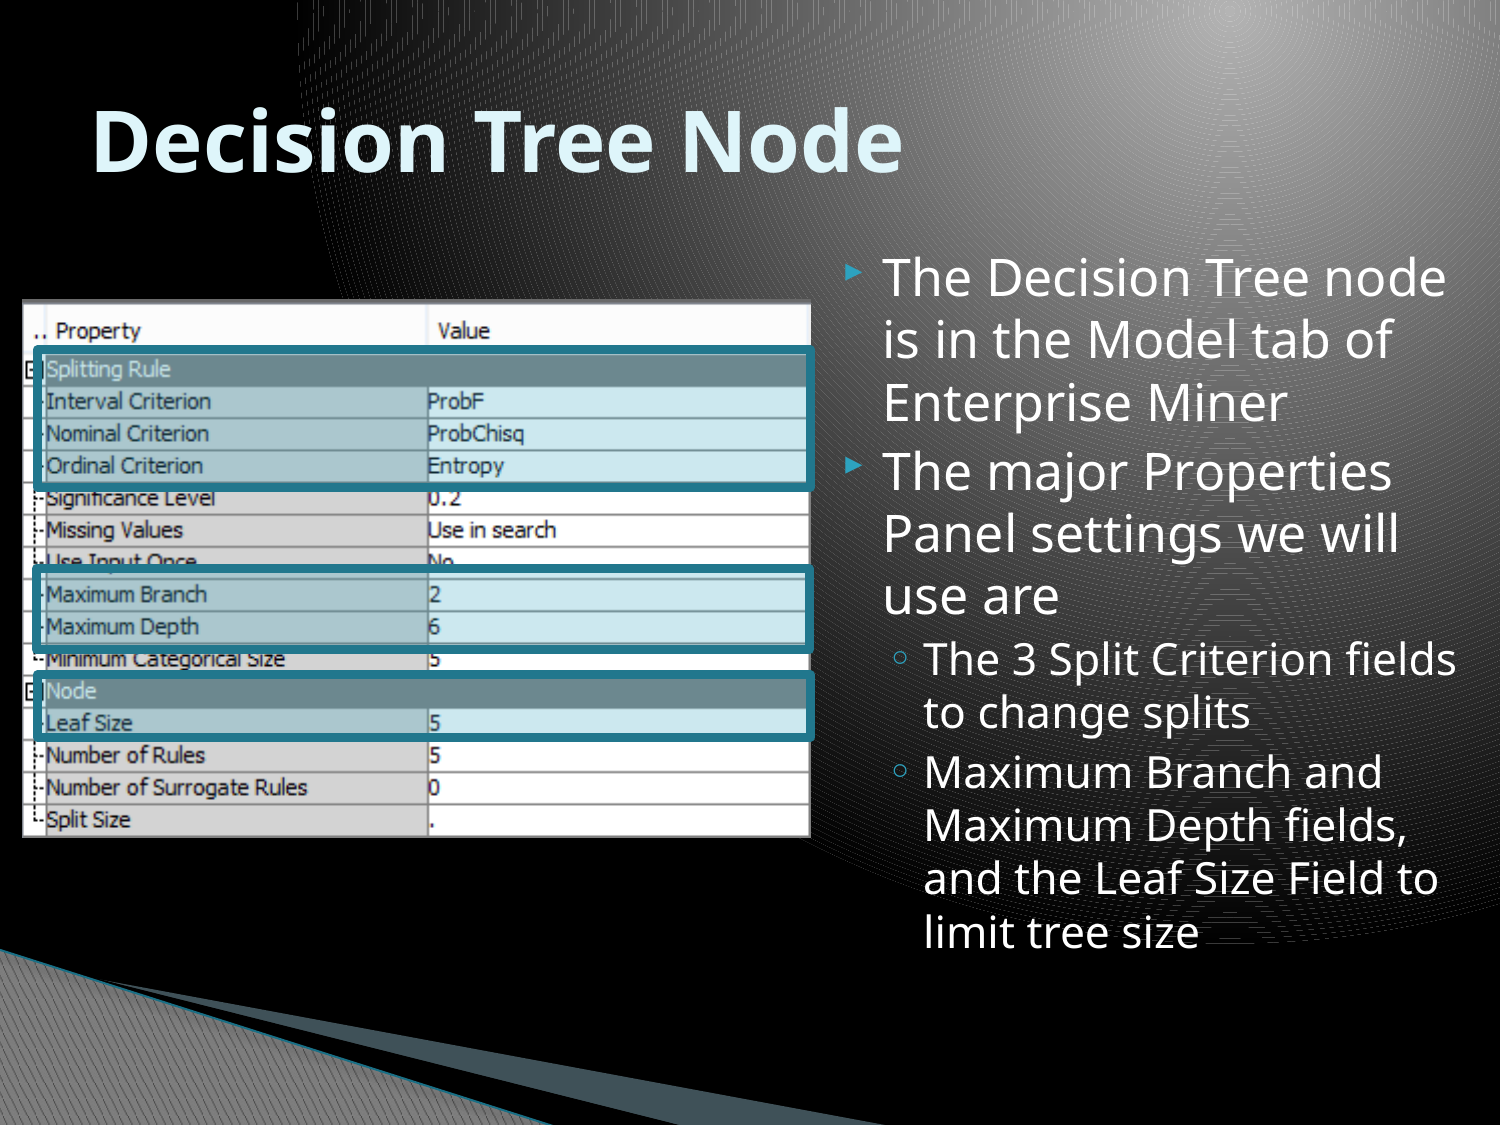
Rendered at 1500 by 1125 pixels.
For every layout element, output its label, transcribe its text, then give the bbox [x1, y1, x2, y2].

picture [21, 299, 811, 838]
title Decision Tree Node [75, 45, 1425, 233]
picture [0, 952, 543, 1125]
list The Decision Tree node is in the Model tab of Enterprise Miner The major Properties Panel settings we will use are The 3 Split Criterion fields to change splits Maximum Branch and Maximum Depth fields, and the Leaf Size Field to limit tree size [810, 237, 1473, 980]
